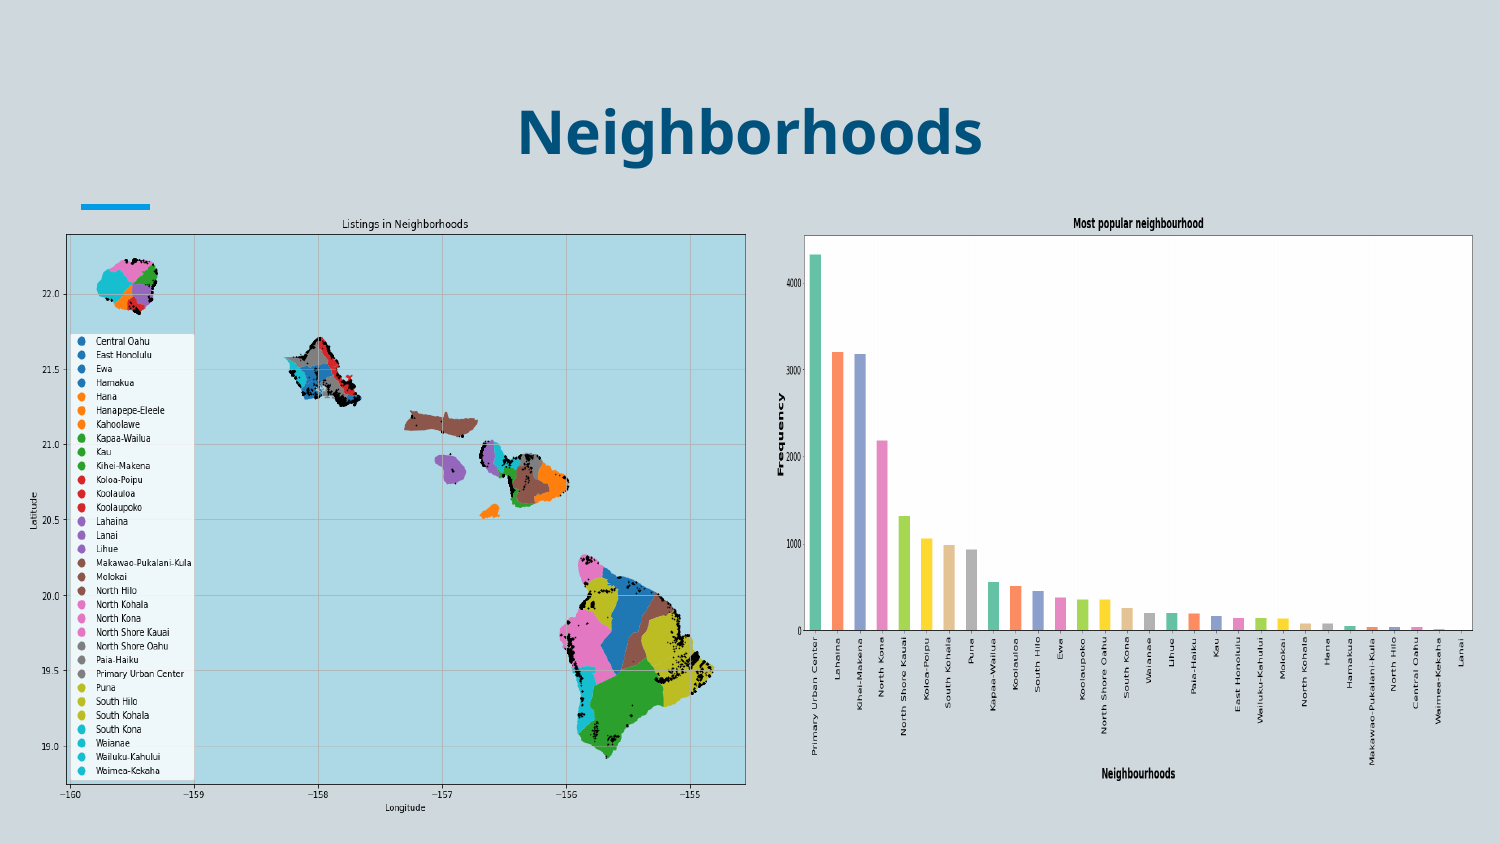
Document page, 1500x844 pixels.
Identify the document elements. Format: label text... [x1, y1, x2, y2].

picture [24, 212, 751, 819]
picture [774, 212, 1476, 786]
title Neighborhoods [63, 75, 1437, 188]
